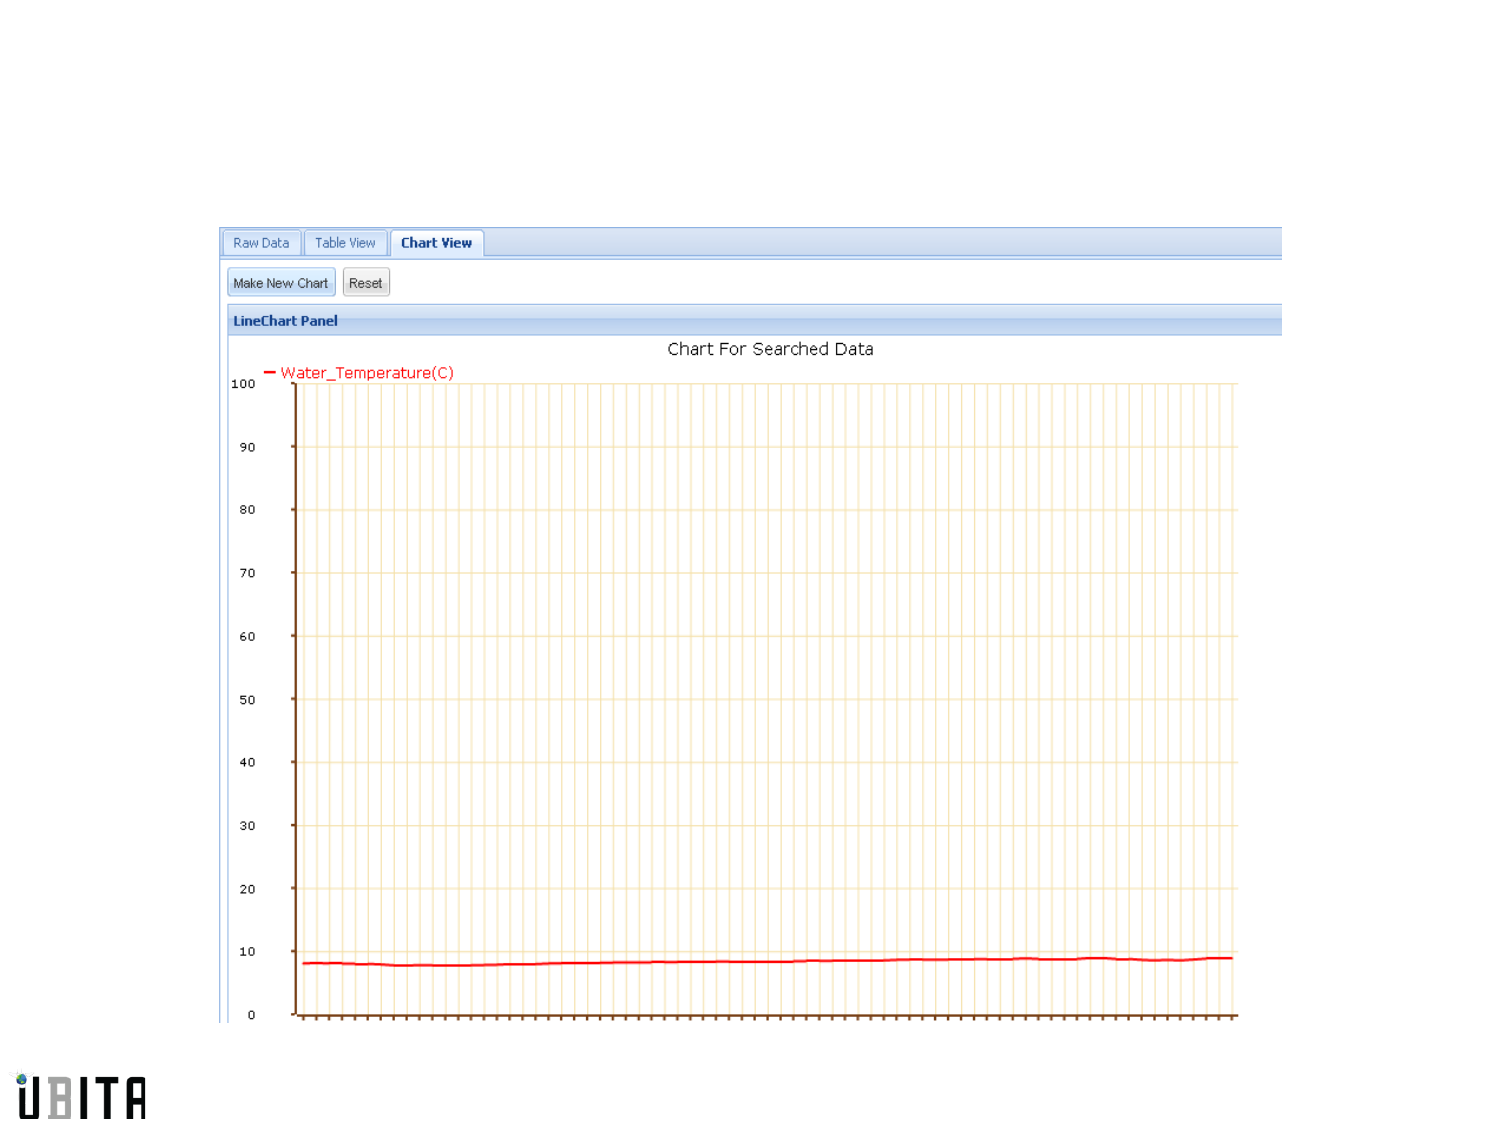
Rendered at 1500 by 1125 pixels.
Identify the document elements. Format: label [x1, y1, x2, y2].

list [74, 226, 1426, 1023]
